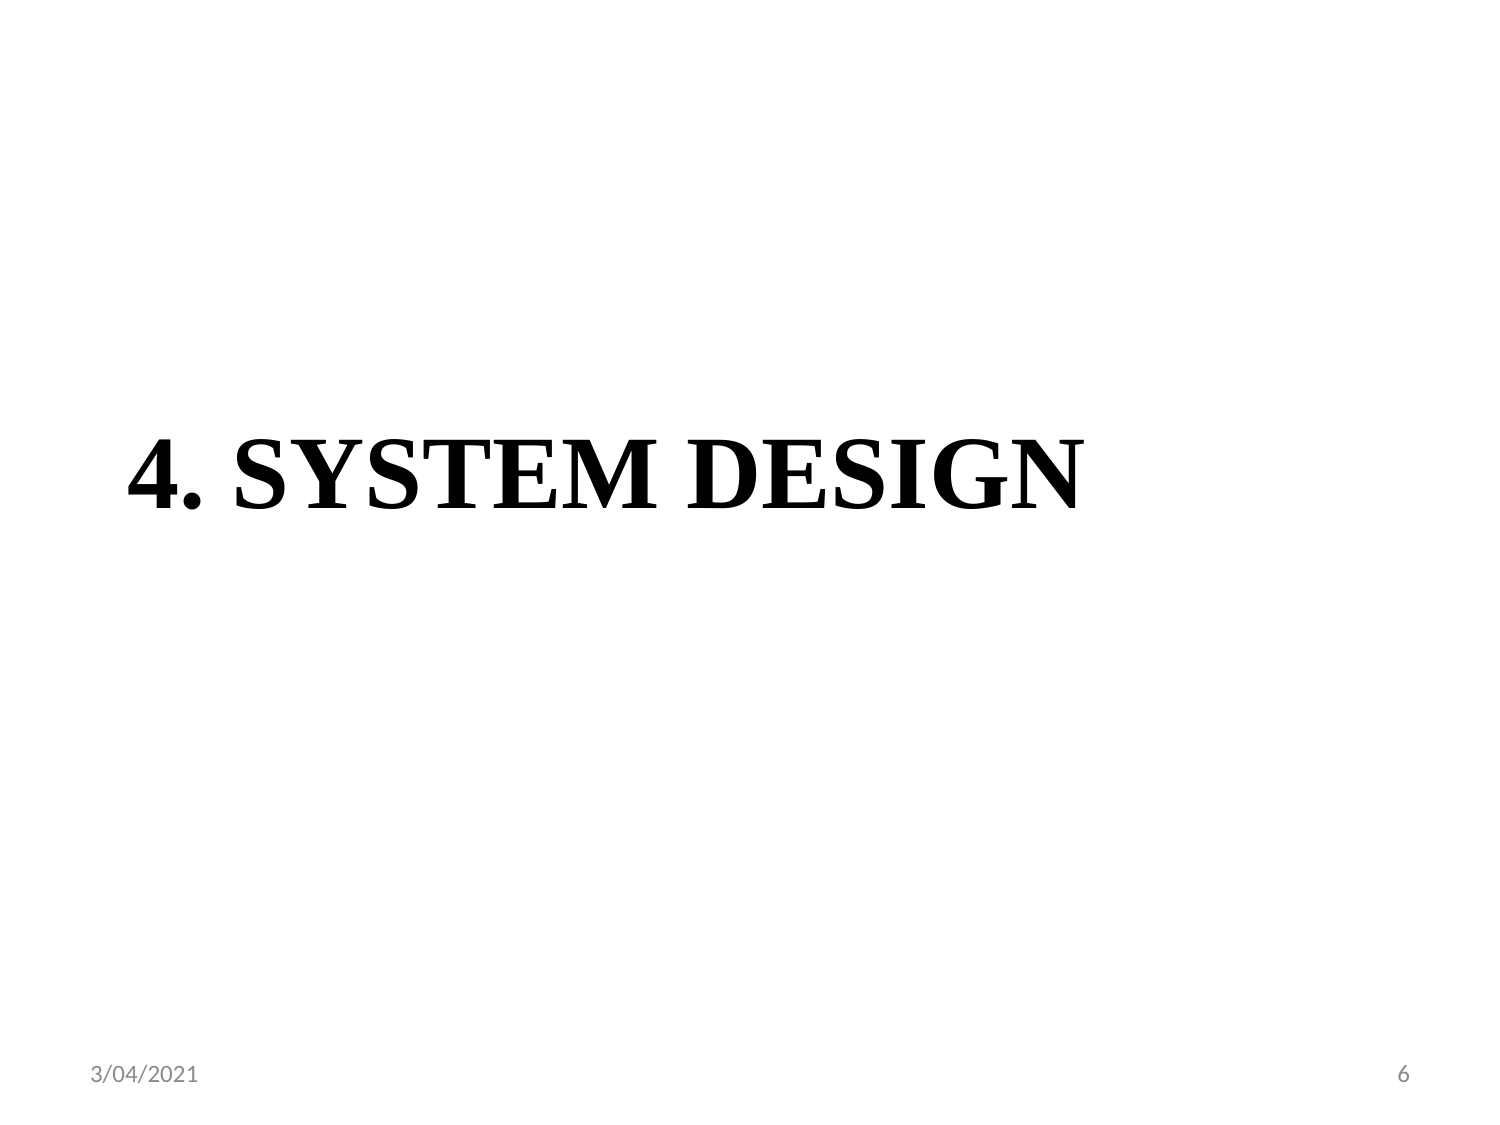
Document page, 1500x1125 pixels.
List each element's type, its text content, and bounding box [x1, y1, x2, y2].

title 4. SYSTEM DESIGN [112, 372, 1463, 561]
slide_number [75, 1042, 425, 1103]
slide_number 6 [1074, 1042, 1425, 1103]
